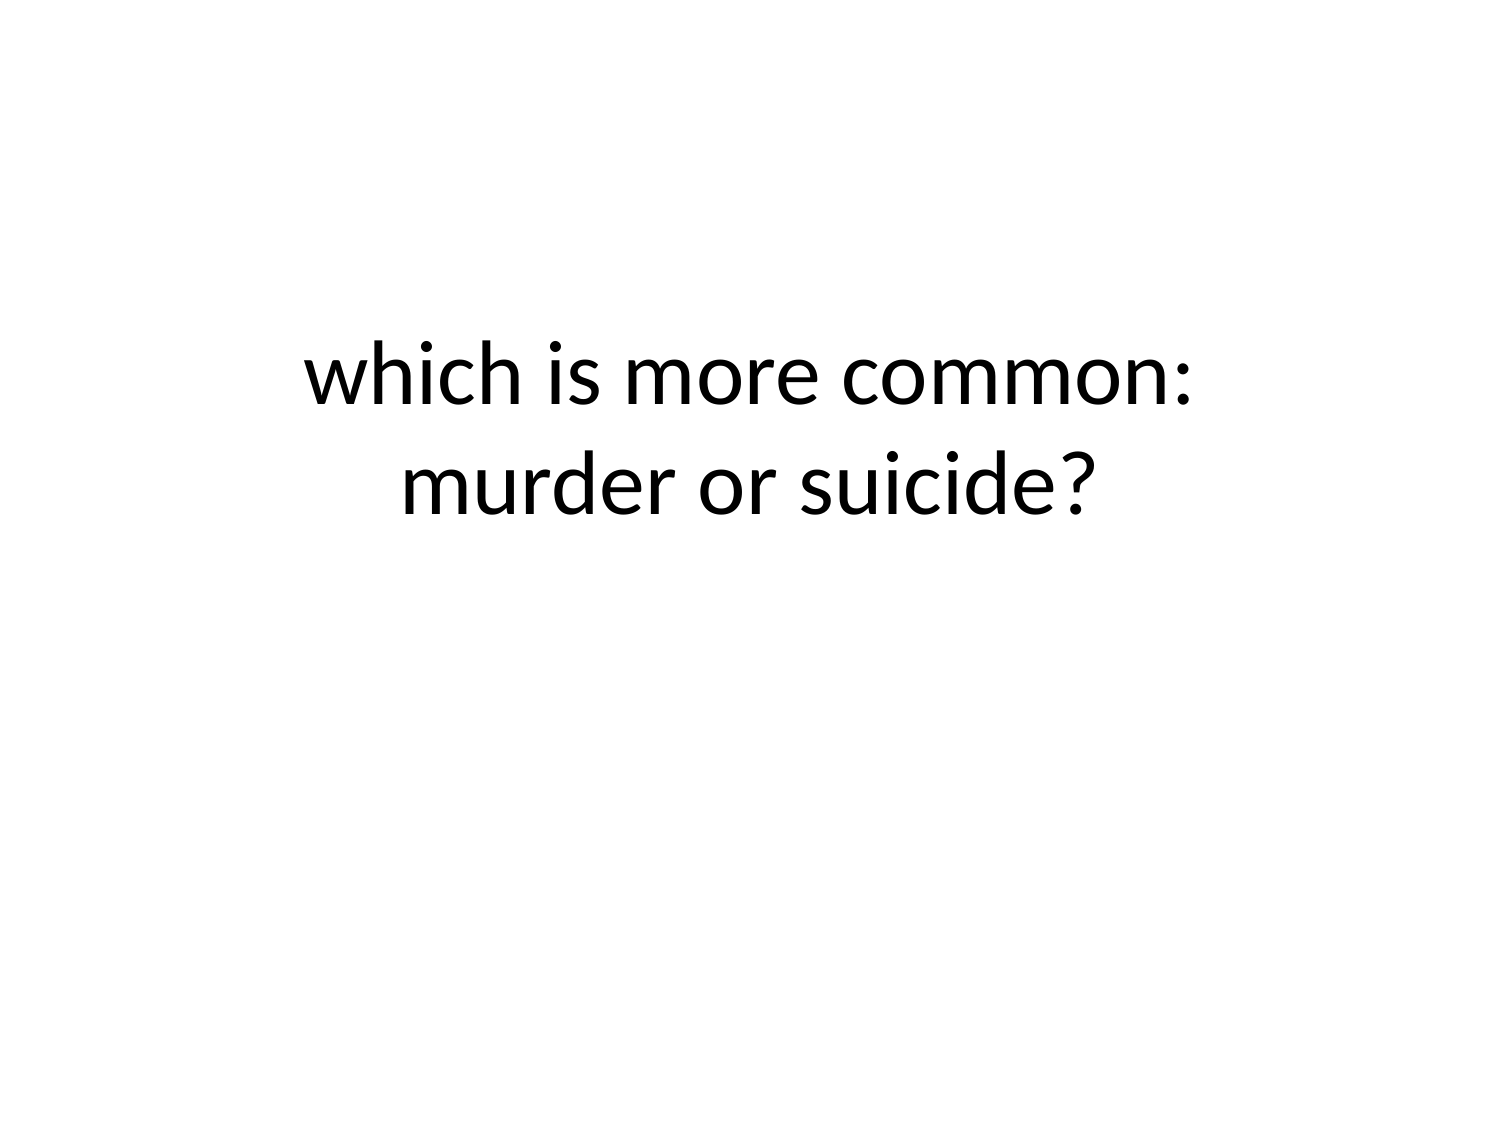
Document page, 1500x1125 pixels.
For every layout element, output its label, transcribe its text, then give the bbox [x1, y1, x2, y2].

title which is more common: murder or suicide? [75, 295, 1425, 550]
